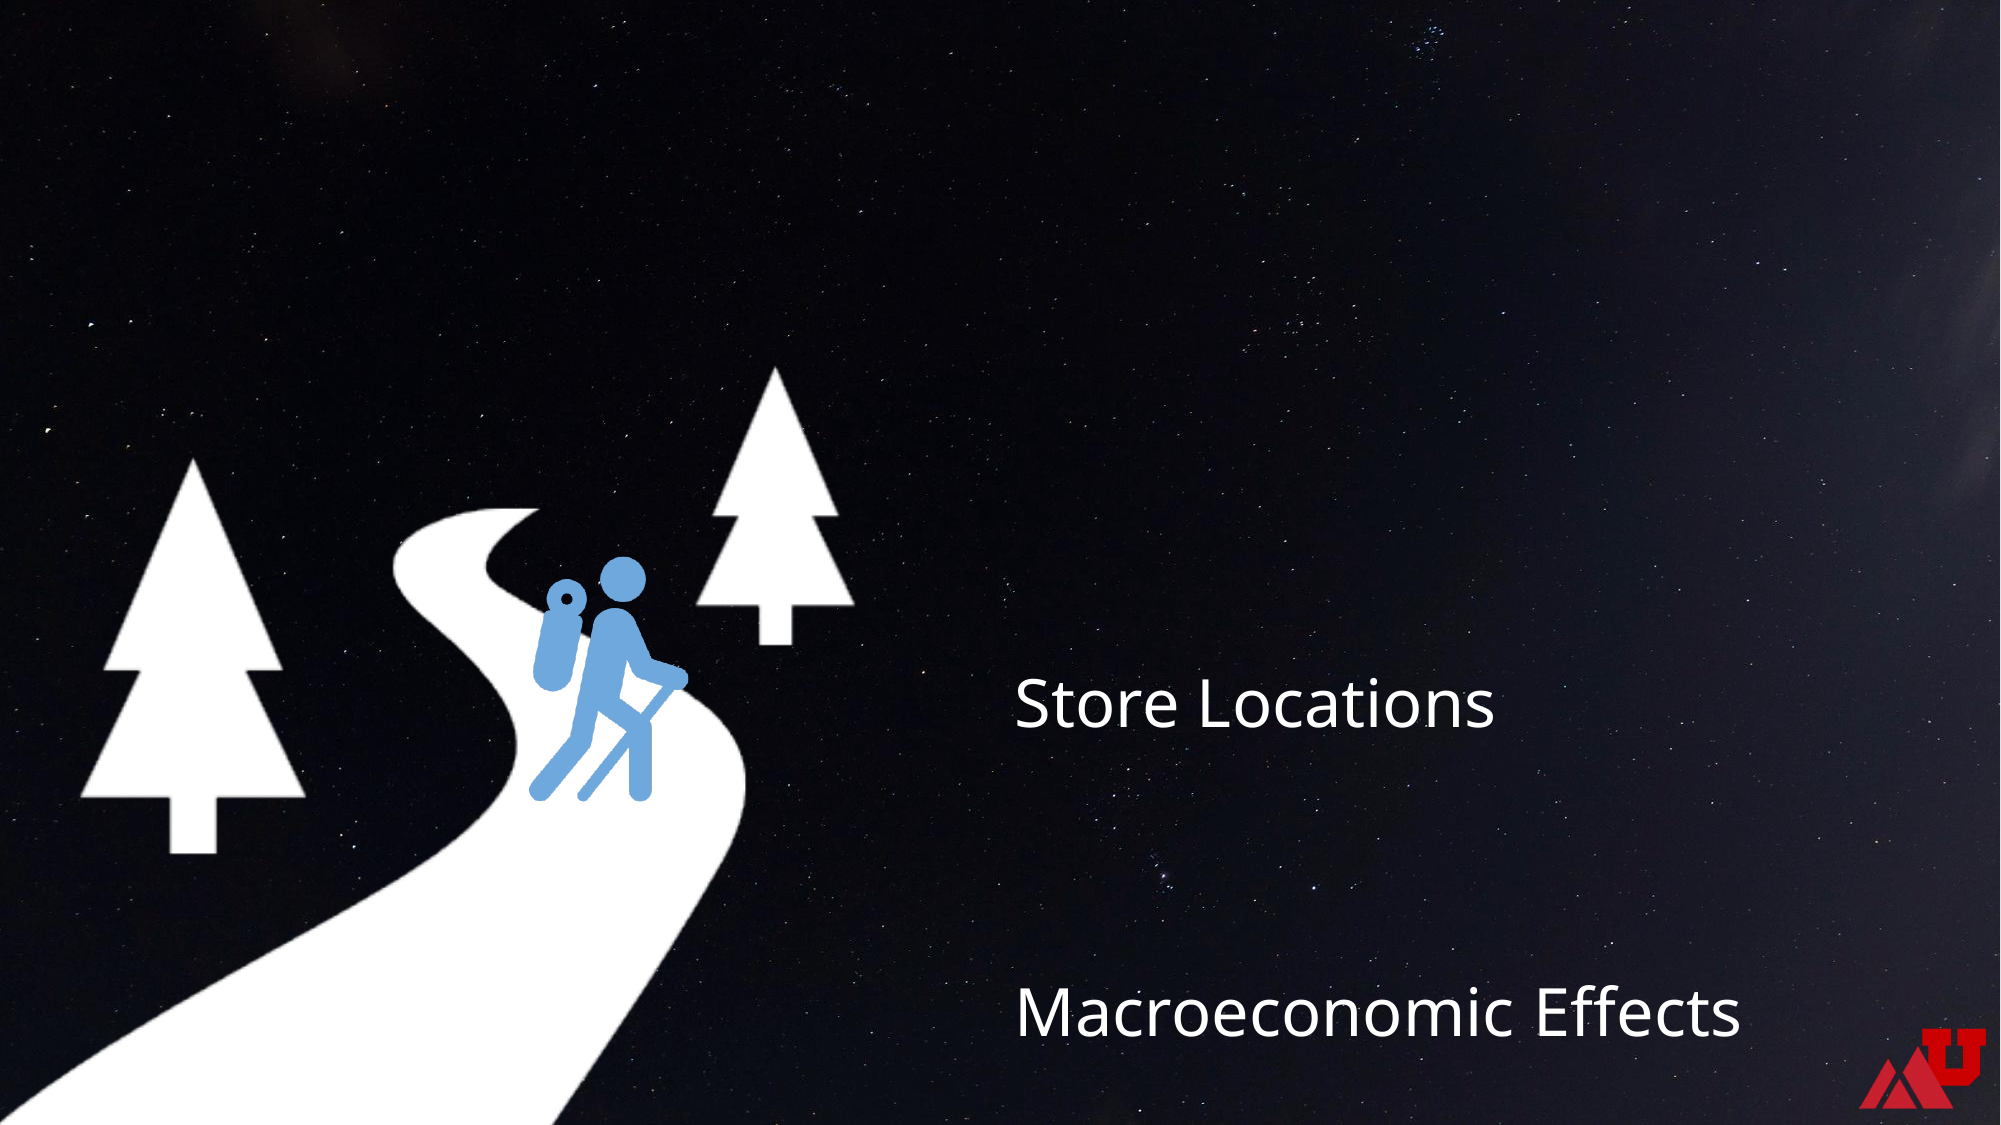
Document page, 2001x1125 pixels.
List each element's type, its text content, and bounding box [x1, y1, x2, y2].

text_box Store Locations [999, 653, 1877, 748]
picture [0, 0, 2001, 1125]
text_box Macroeconomic Effects [999, 962, 1877, 1057]
